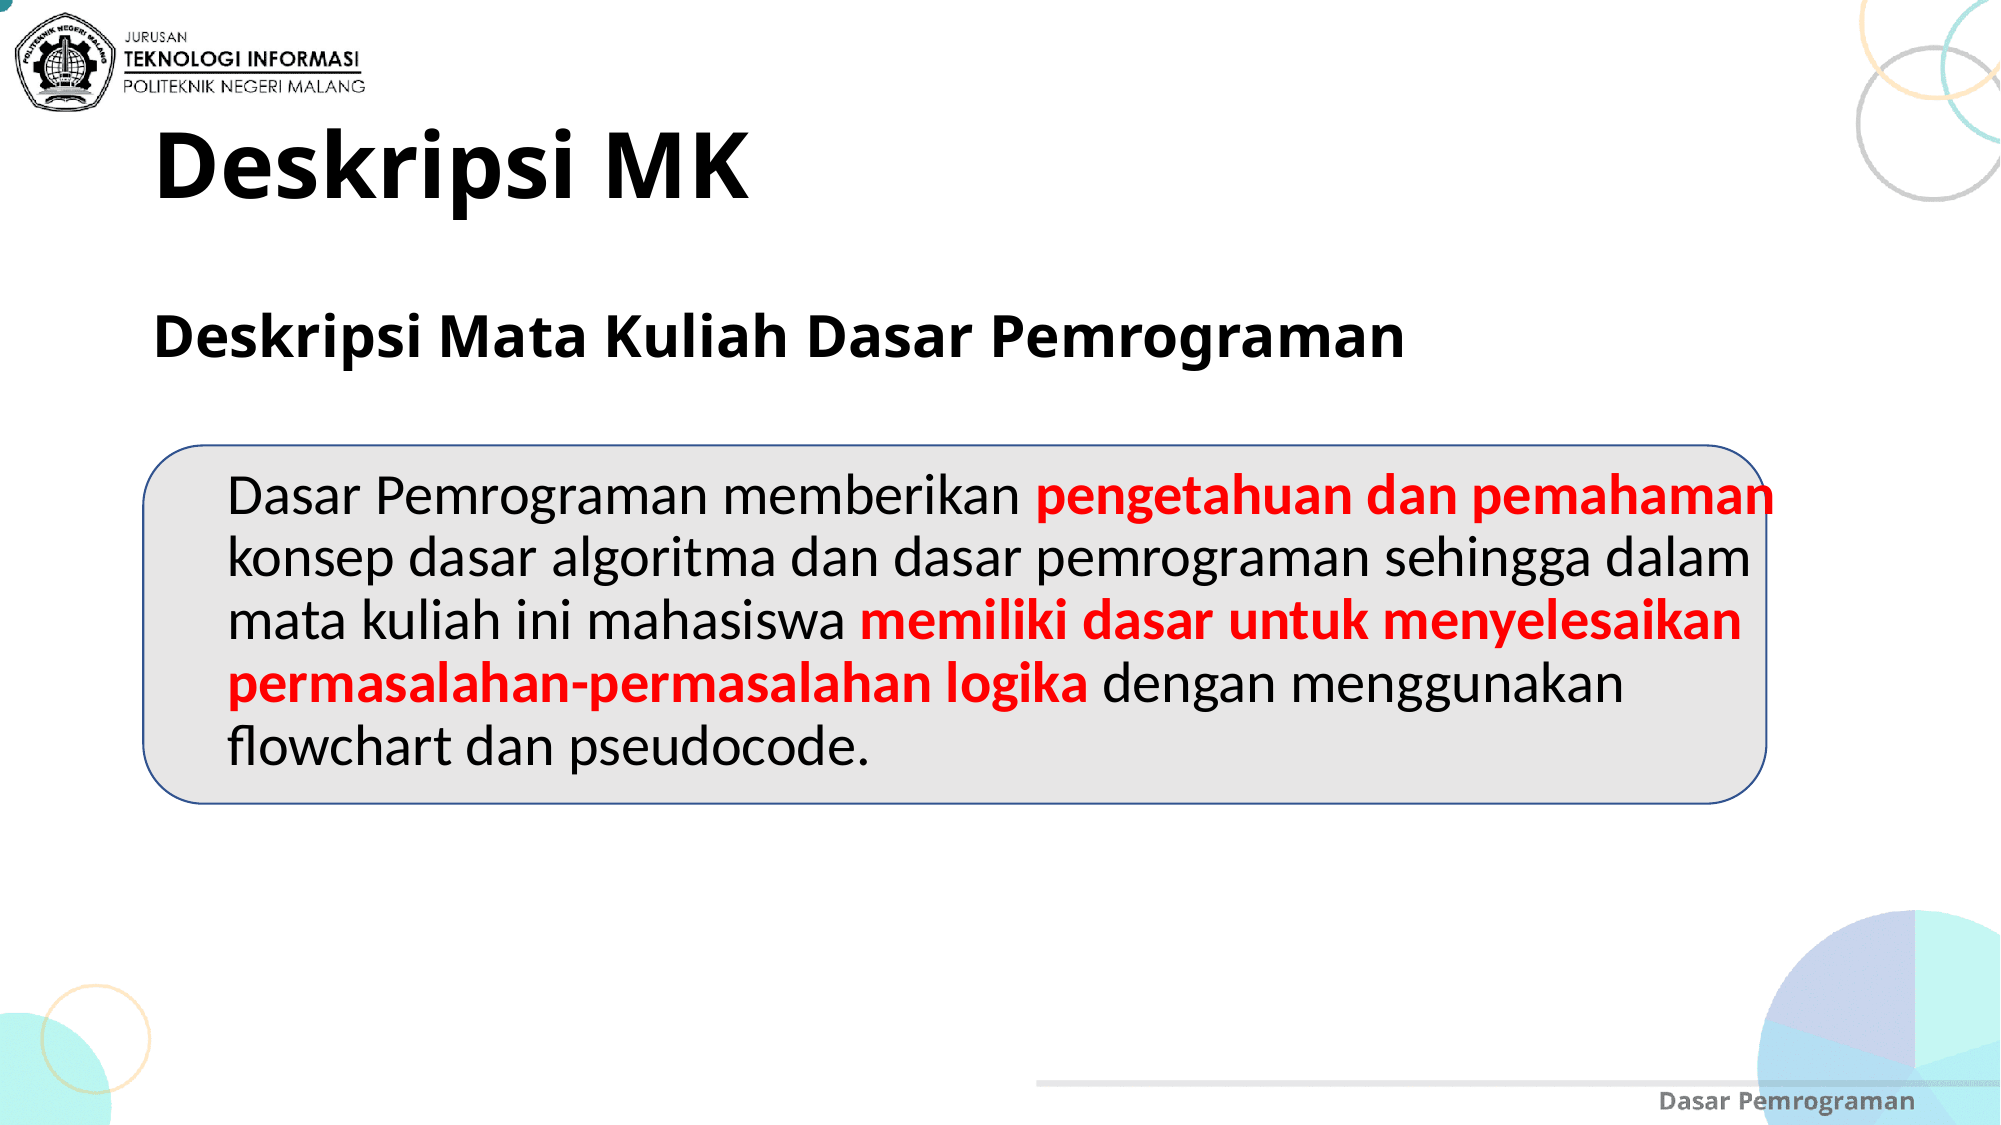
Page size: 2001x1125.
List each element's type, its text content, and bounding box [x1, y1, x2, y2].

title Deskripsi MK [137, 59, 1863, 278]
list Deskripsi Mata Kuliah Dasar Pemrograman Dasar Pemrograman memberikan pengetahuan dan pemahaman konsep dasar algoritma dan dasar pemrograman sehingga dalam mata kuliah ini mahasiswa memiliki dasar untuk menyelesaikan permasalahan-permasalahan logika dengan menggunakan flowchart dan pseudocode. [137, 299, 1863, 1014]
picture [0, 0, 2001, 1125]
